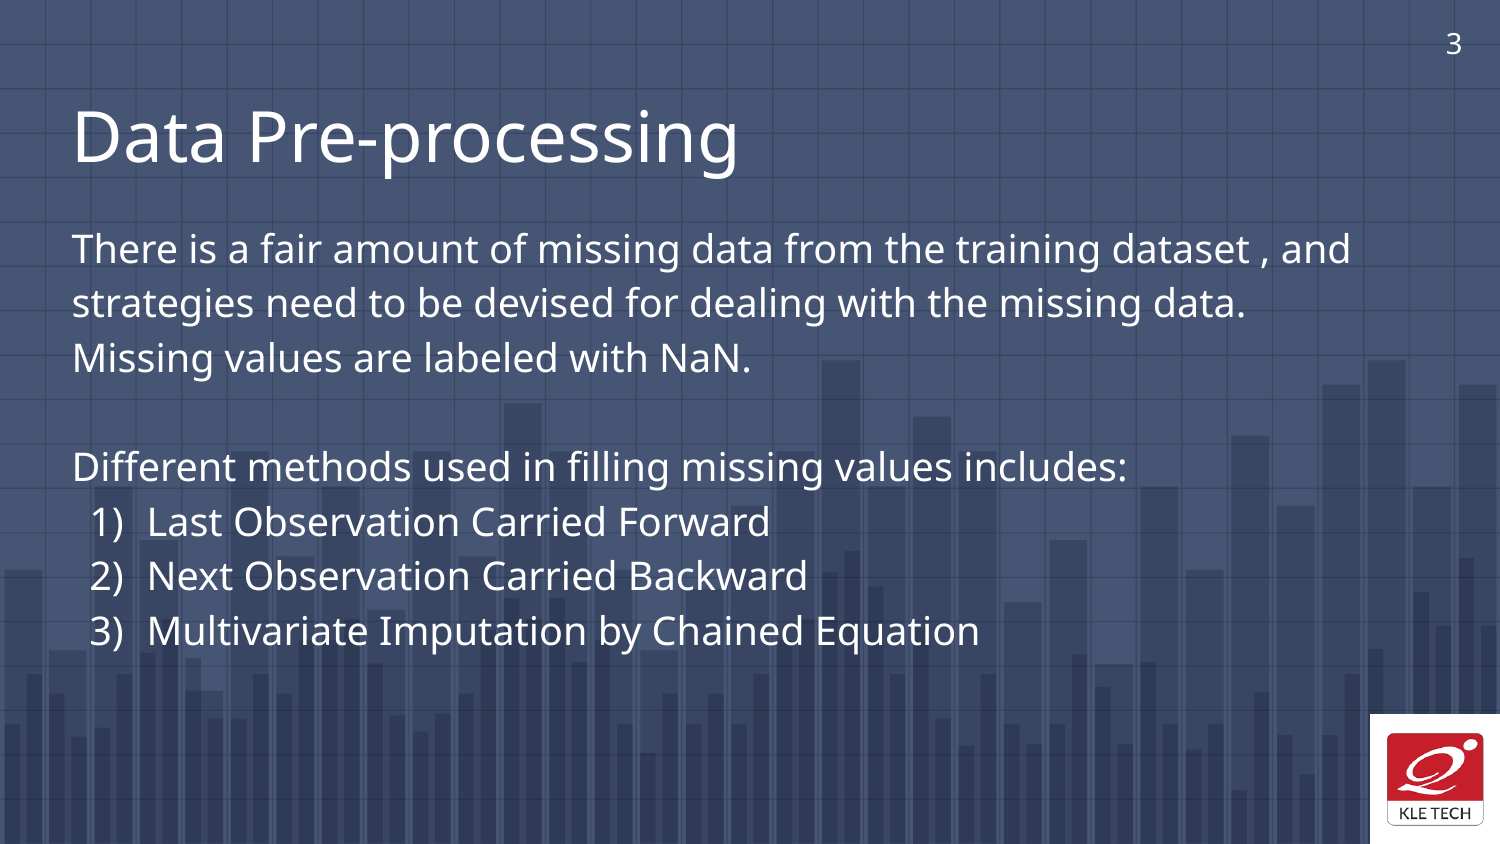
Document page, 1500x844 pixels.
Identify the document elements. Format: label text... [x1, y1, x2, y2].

picture [1370, 713, 1500, 844]
slide_number ‹#› [1408, 0, 1500, 90]
text_box Data Pre-processing There is a fair amount of missing data from the training dataset , and strategies need to be devised for dealing with the missing data. Missing values are labeled with NaN. Different methods used in filling missing values includes: Last Observation Carried Forward Next Observation Carried Backward Multivariate Imputation by Chained Equation [56, 63, 1401, 729]
